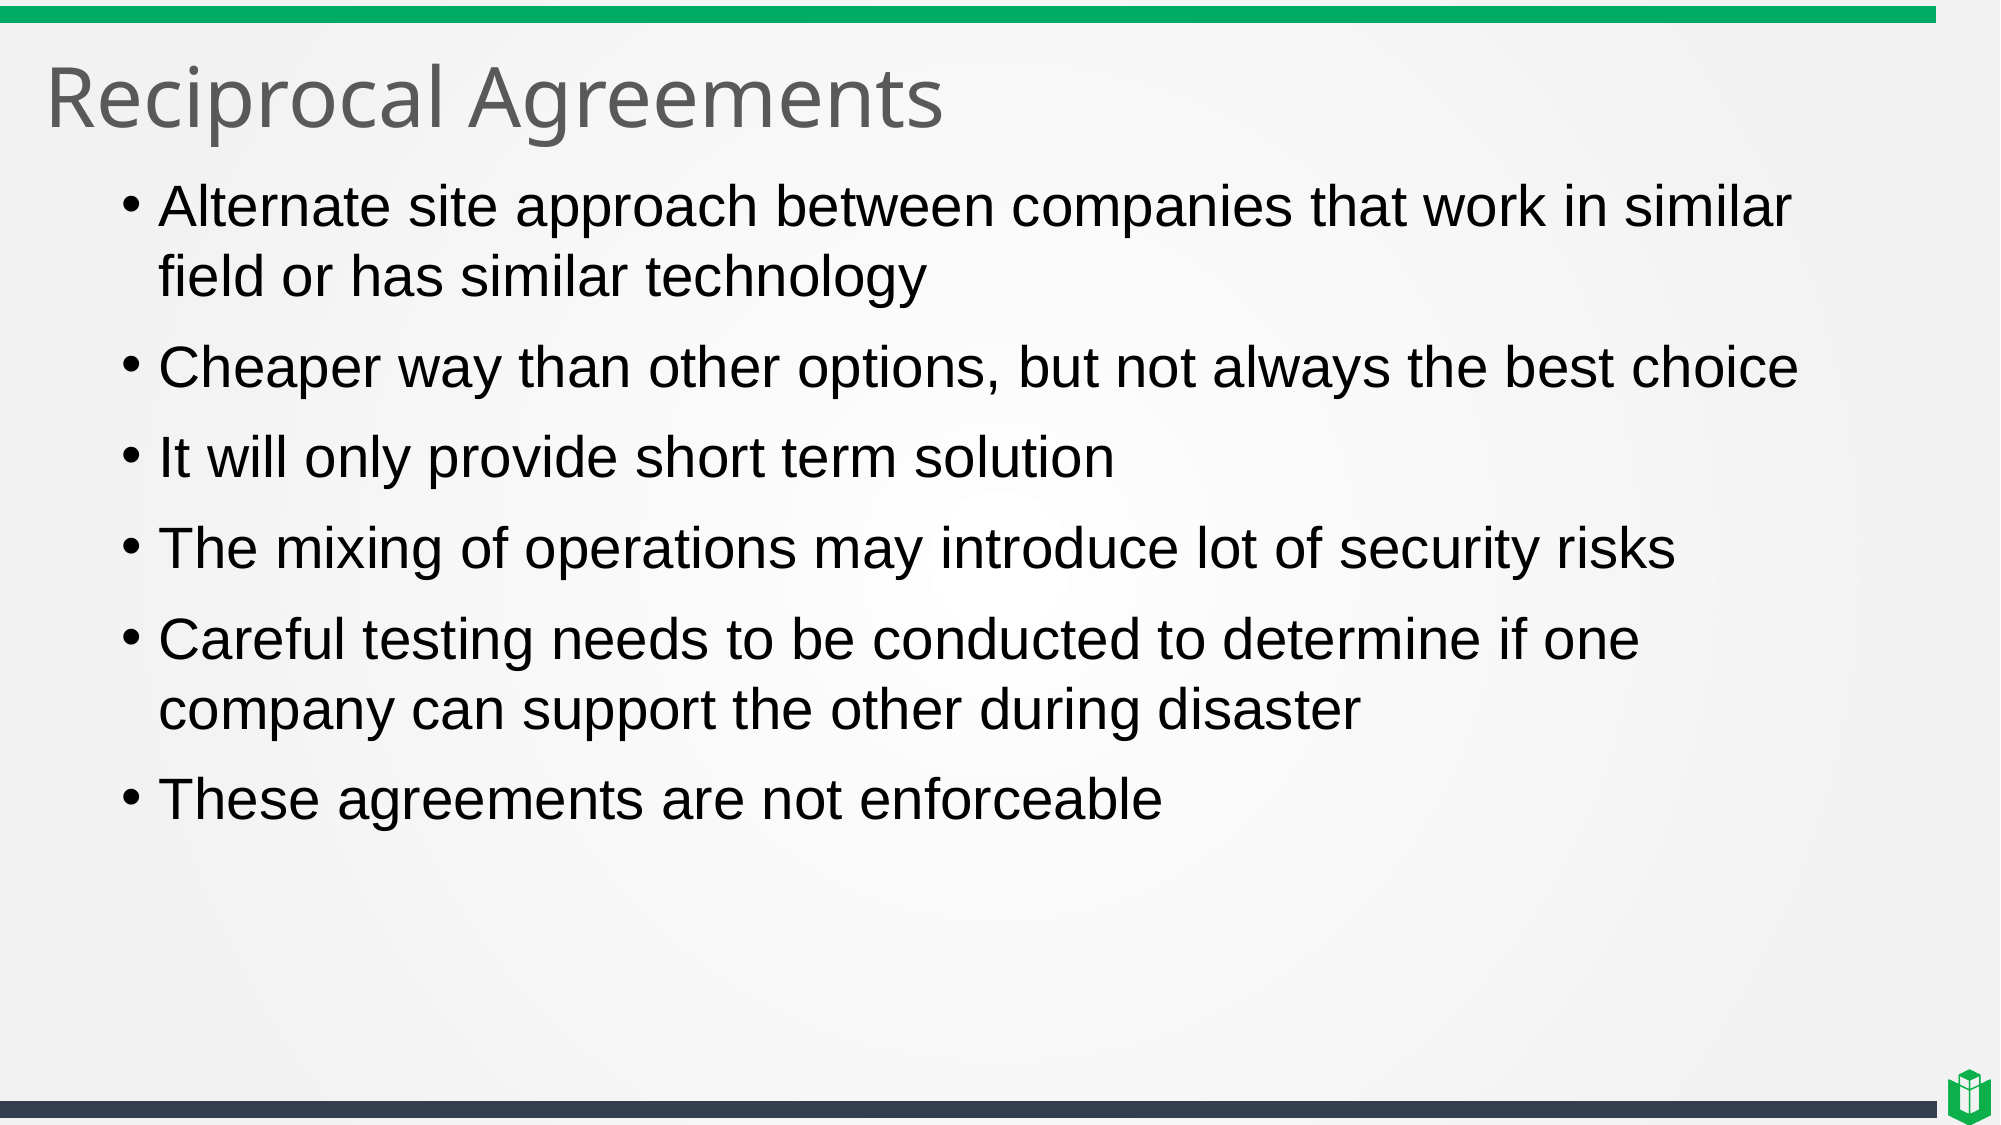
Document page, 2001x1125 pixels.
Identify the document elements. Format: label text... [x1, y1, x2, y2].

picture [1945, 1068, 1992, 1125]
text_box Alternate site approach between companies that work in similar field or has similar technology Cheaper way than other options, but not always the best choice It will only provide short term solution The mixing of operations may introduce lot of security risks Careful testing needs to be conducted to determine if one company can support the other during disaster These agreements are not enforceable [106, 161, 1868, 1088]
title Reciprocal Agreements [29, 40, 1785, 161]
